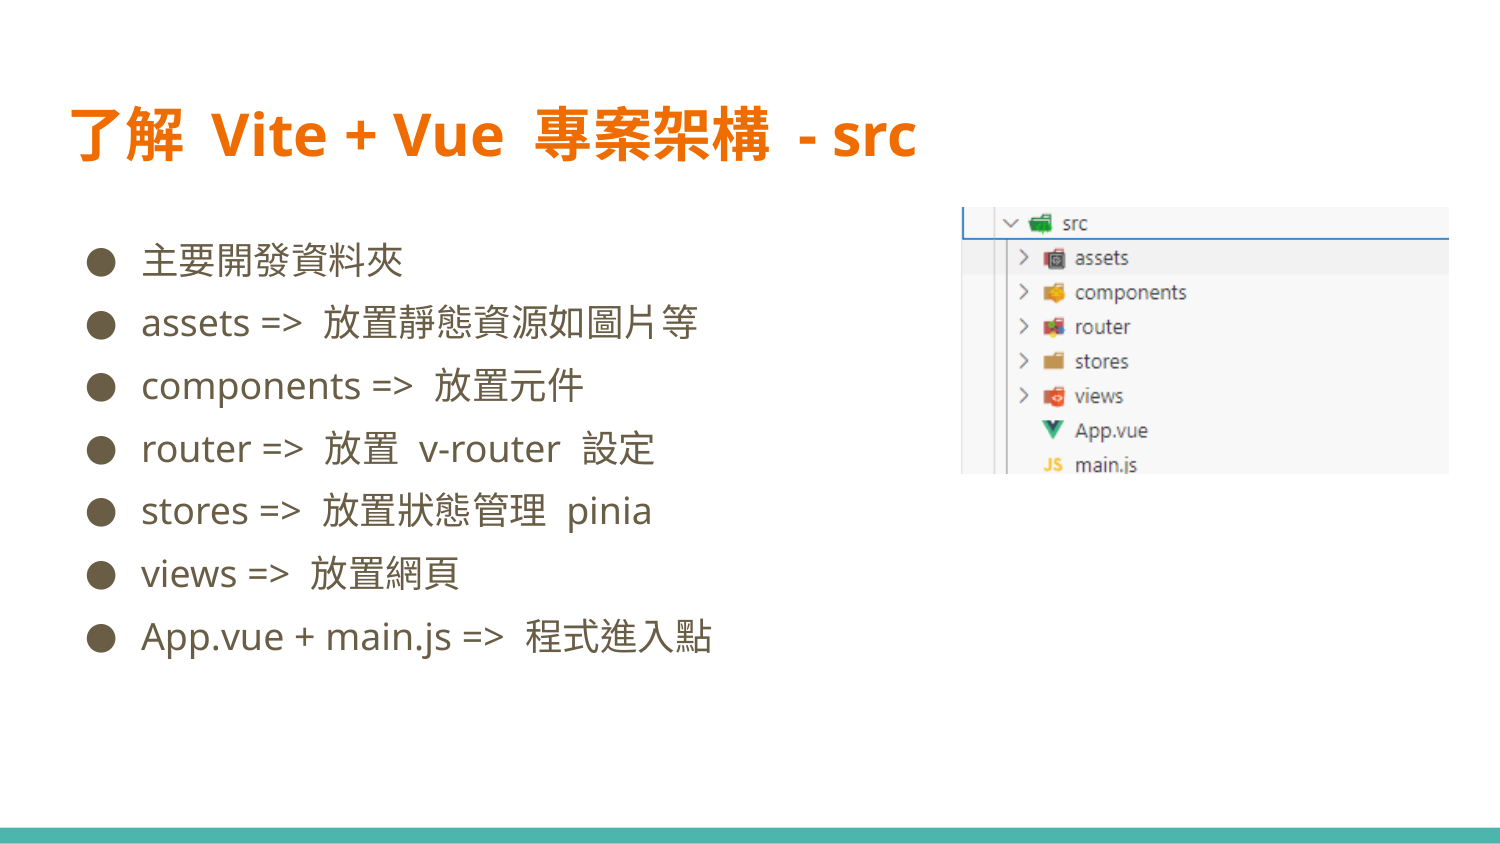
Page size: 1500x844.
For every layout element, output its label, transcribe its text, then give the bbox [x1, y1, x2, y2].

picture [961, 207, 1450, 474]
list 主要開發資料夾 assets => 放置靜態資源如圖片等 components => 放置元件 router => 放置 v-router 設定 stores => 放置狀態管理 pinia views => 放置網頁 App.vue + main.js => 程式進入點 [51, 207, 1449, 750]
title 了解 Vite + Vue 專案架構 - src [51, 72, 1449, 189]
